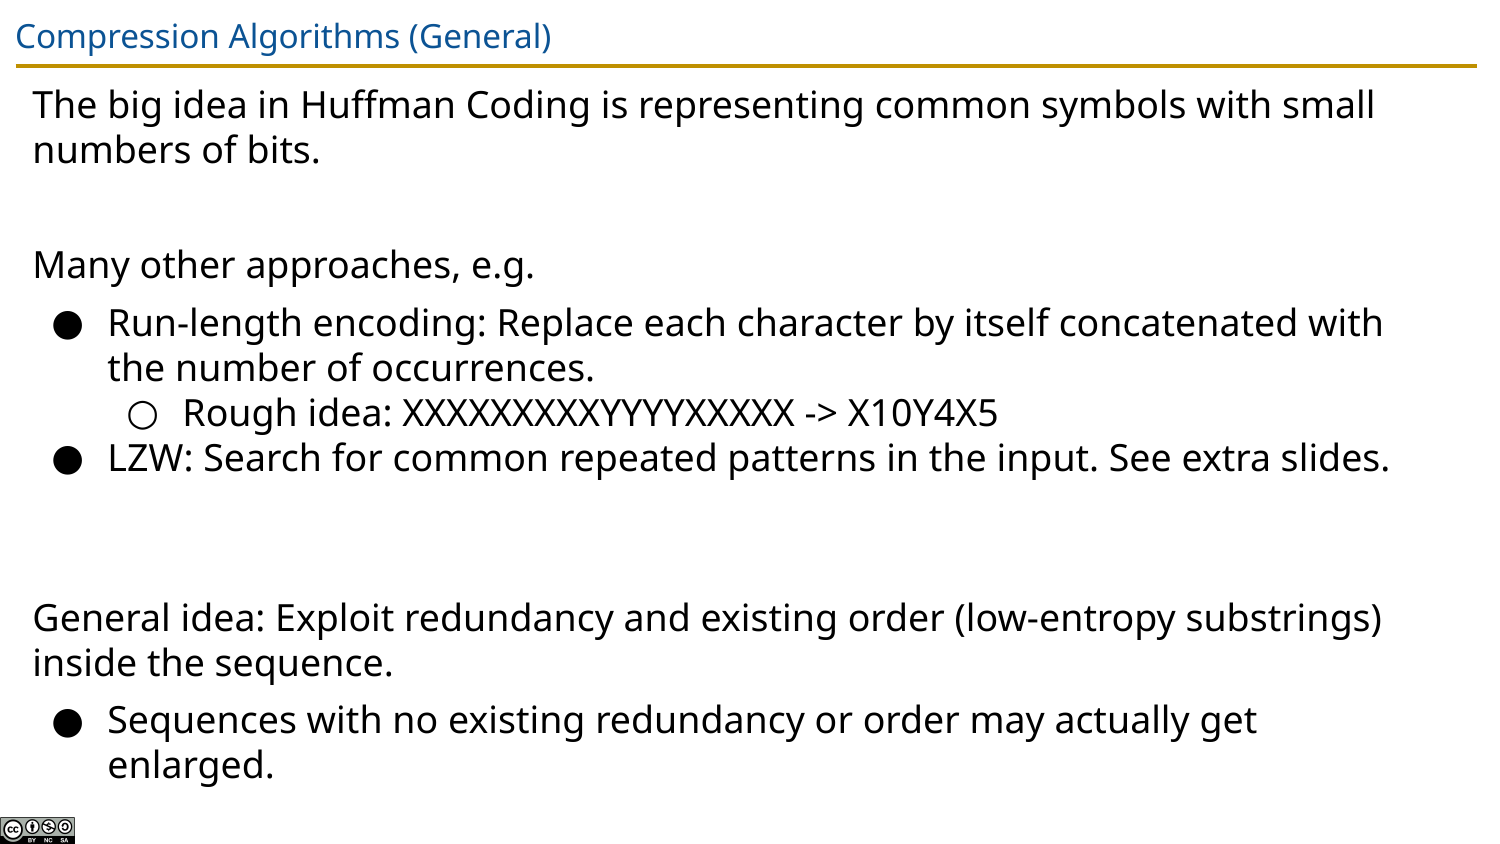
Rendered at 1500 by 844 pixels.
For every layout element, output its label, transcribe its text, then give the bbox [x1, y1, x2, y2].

picture [0, 817, 75, 844]
list The big idea in Huffman Coding is representing common symbols with small numbers of bits. Many other approaches, e.g. Run-length encoding: Replace each character by itself concatenated with the number of occurrences. Rough idea: XXXXXXXXXYYYYXXXXX -> X10Y4X5 LZW: Search for common repeated patterns in the input. See extra slides. General idea: Exploit redundancy and existing order (low-entropy substrings) inside the sequence. Sequences with no existing redundancy or order may actually get enlarged. [17, 65, 1416, 627]
title Compression Algorithms (General) [0, 0, 1398, 65]
